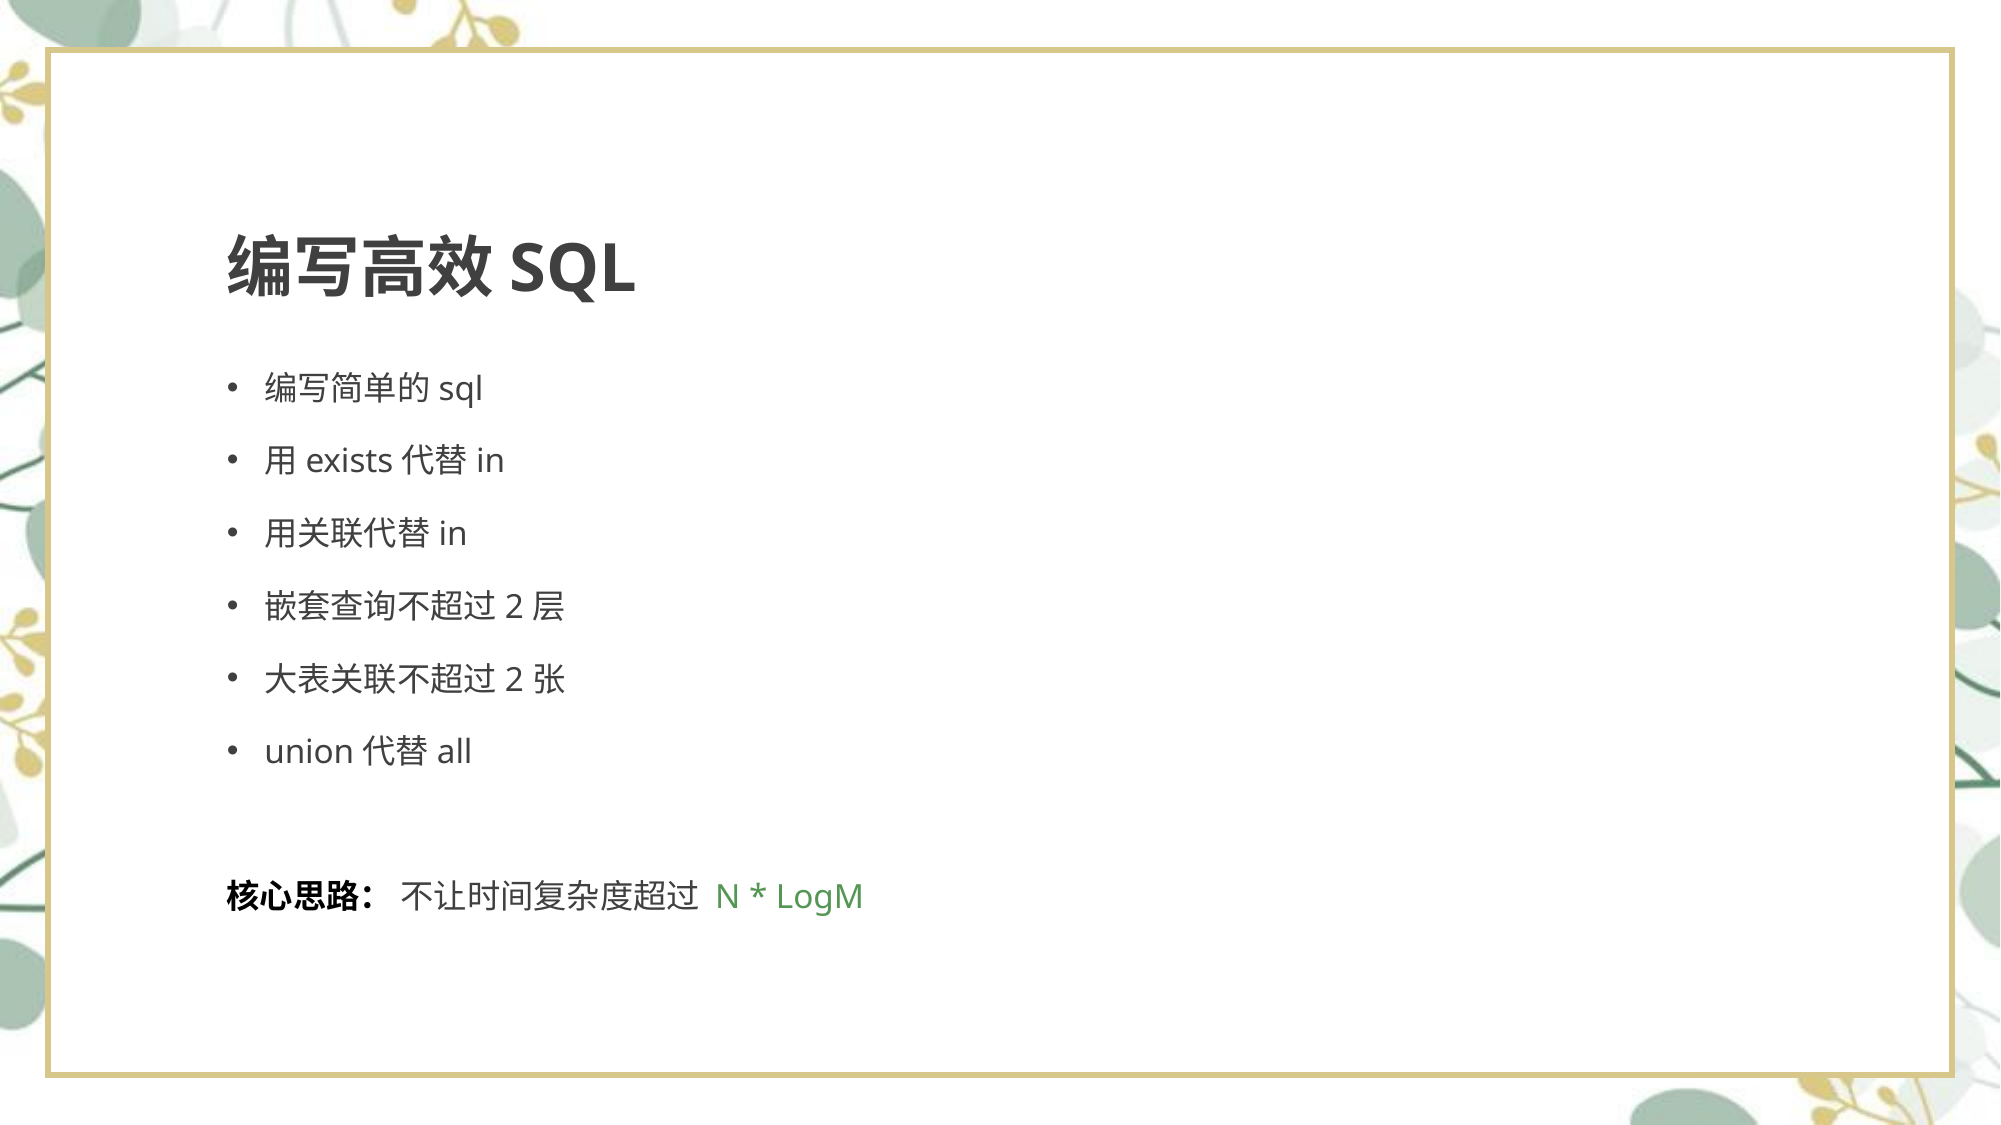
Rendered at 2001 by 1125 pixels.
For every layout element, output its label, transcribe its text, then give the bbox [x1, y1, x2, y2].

title 编写高效SQL [210, 204, 1790, 324]
list 编写简单的sql 用exists代替in 用关联代替in 嵌套查询不超过2层 大表关联不超过2张 union代替all 核心思路： 不让时间复杂度超过 N * LogM [210, 354, 1790, 921]
picture [0, 0, 2001, 1125]
